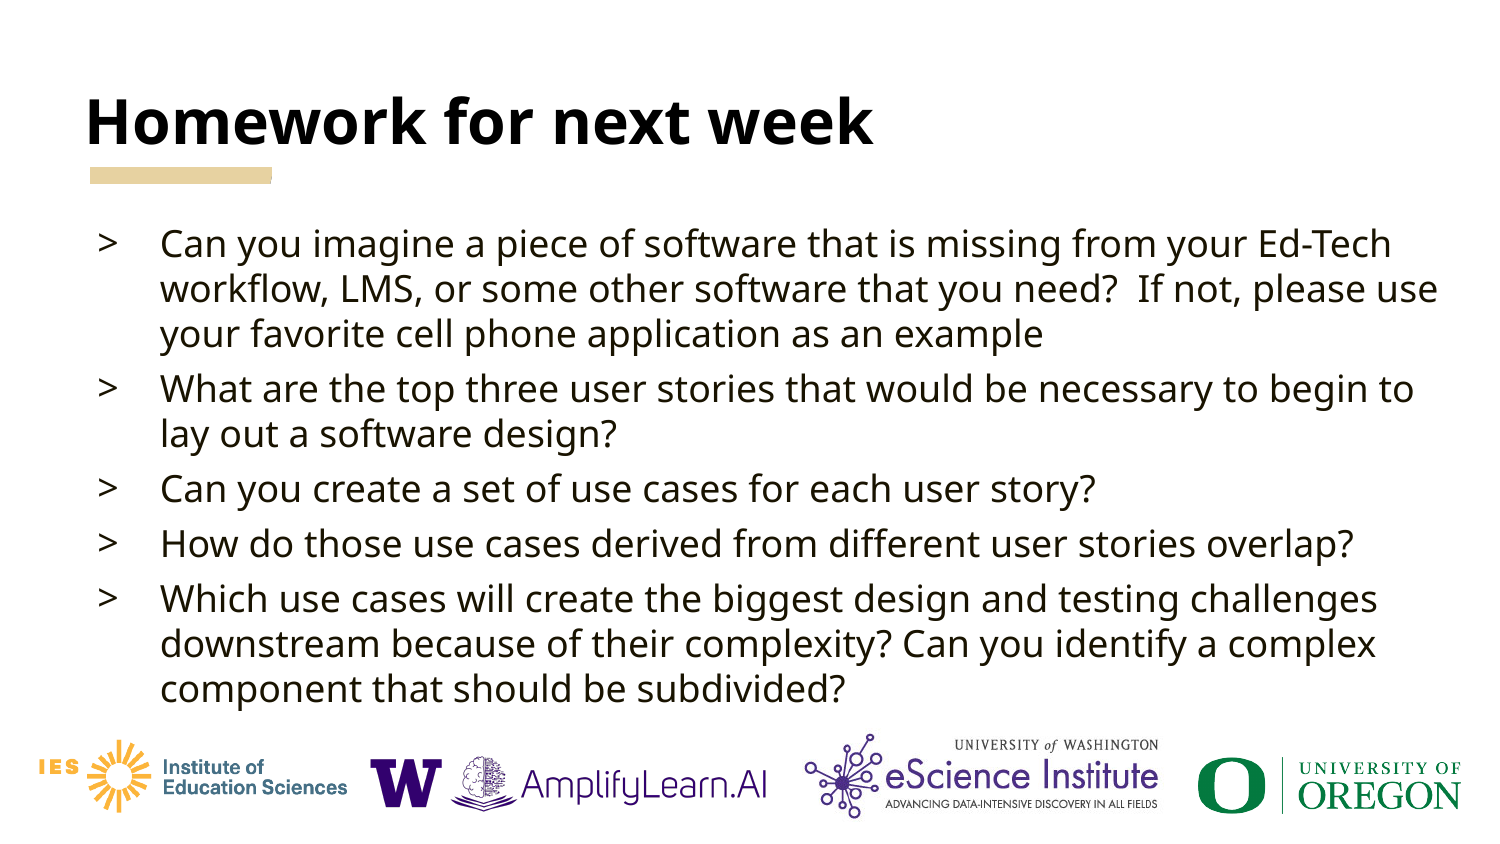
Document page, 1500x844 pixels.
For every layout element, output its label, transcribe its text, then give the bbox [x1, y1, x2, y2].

picture [794, 723, 1187, 827]
list Can you imagine a piece of software that is missing from your Ed-Tech workflow, LMS, or some other software that you need? If not, please use your favorite cell phone application as an example What are the top three user stories that would be necessary to begin to lay out a software design? Can you create a set of use cases for each user story? How do those use cases derived from different user stories overlap? Which use cases will create the biggest design and testing challenges downstream because of their complexity? Can you identify a complex component that should be subdivided? [73, 214, 1479, 683]
picture [90, 168, 272, 184]
picture [1198, 757, 1461, 814]
title Homework for next week [73, 76, 1419, 168]
picture [357, 732, 784, 821]
picture [39, 739, 347, 813]
